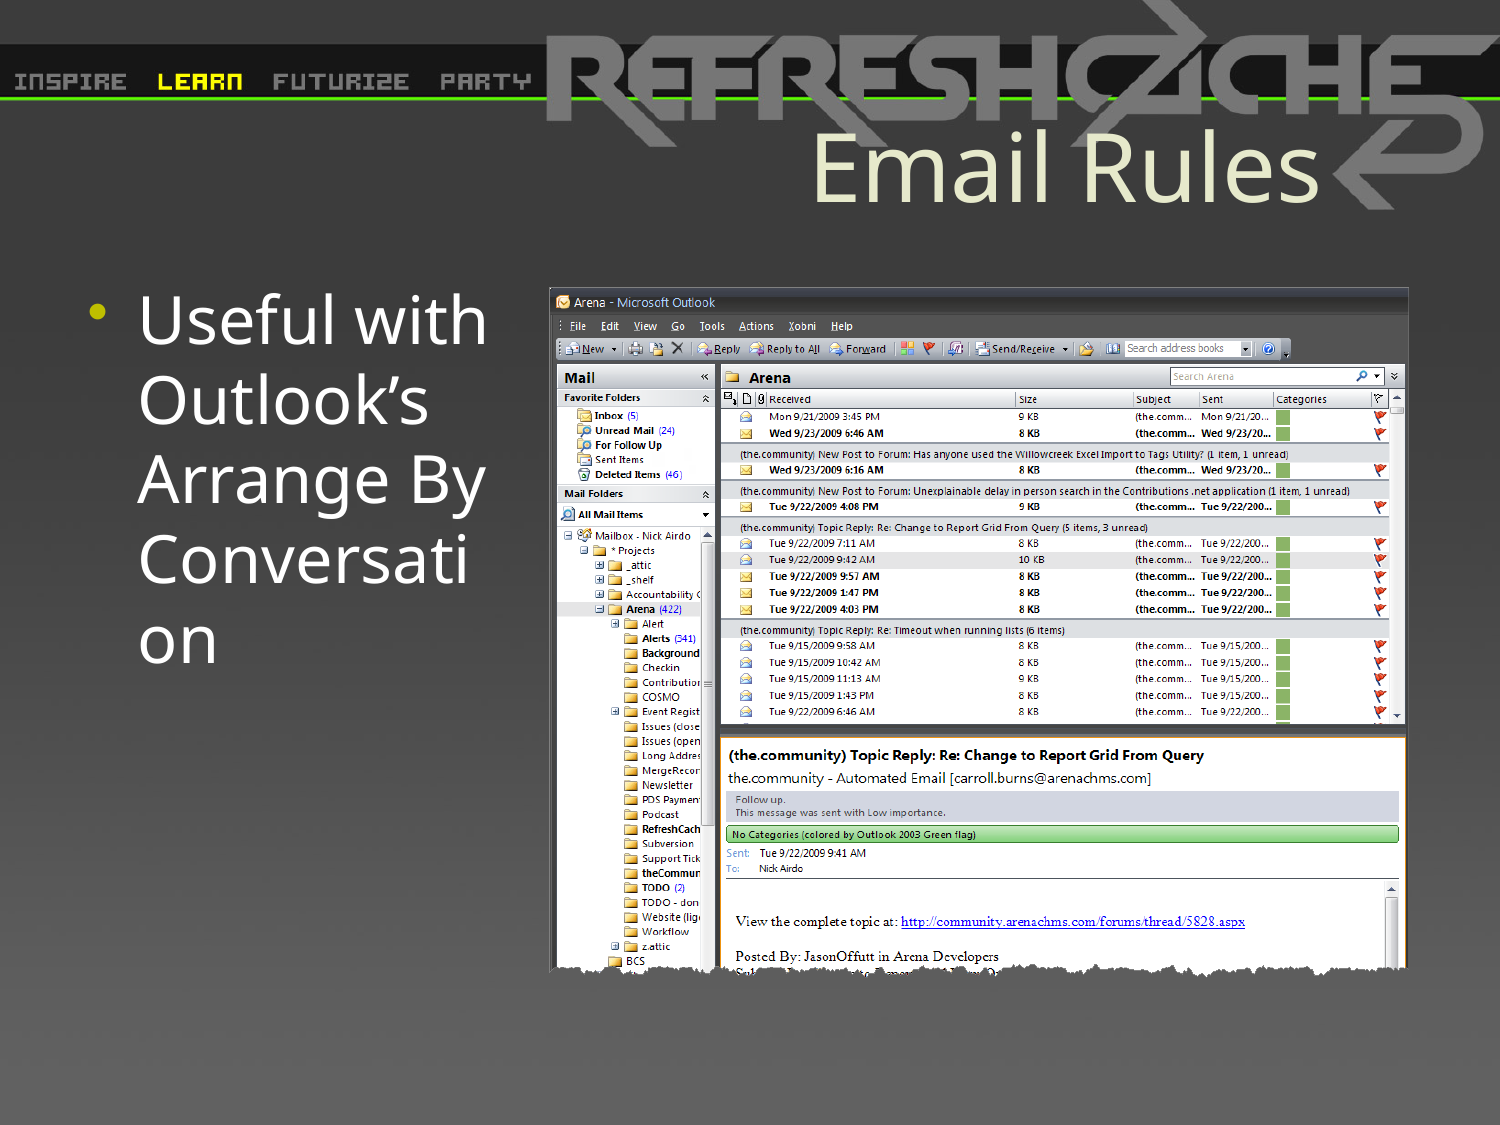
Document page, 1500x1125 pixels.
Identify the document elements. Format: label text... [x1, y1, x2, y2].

picture [0, 0, 1500, 1125]
title Email Rules [75, 41, 1338, 230]
list Useful with Outlook’s Arrange By Conversation [75, 270, 525, 1013]
